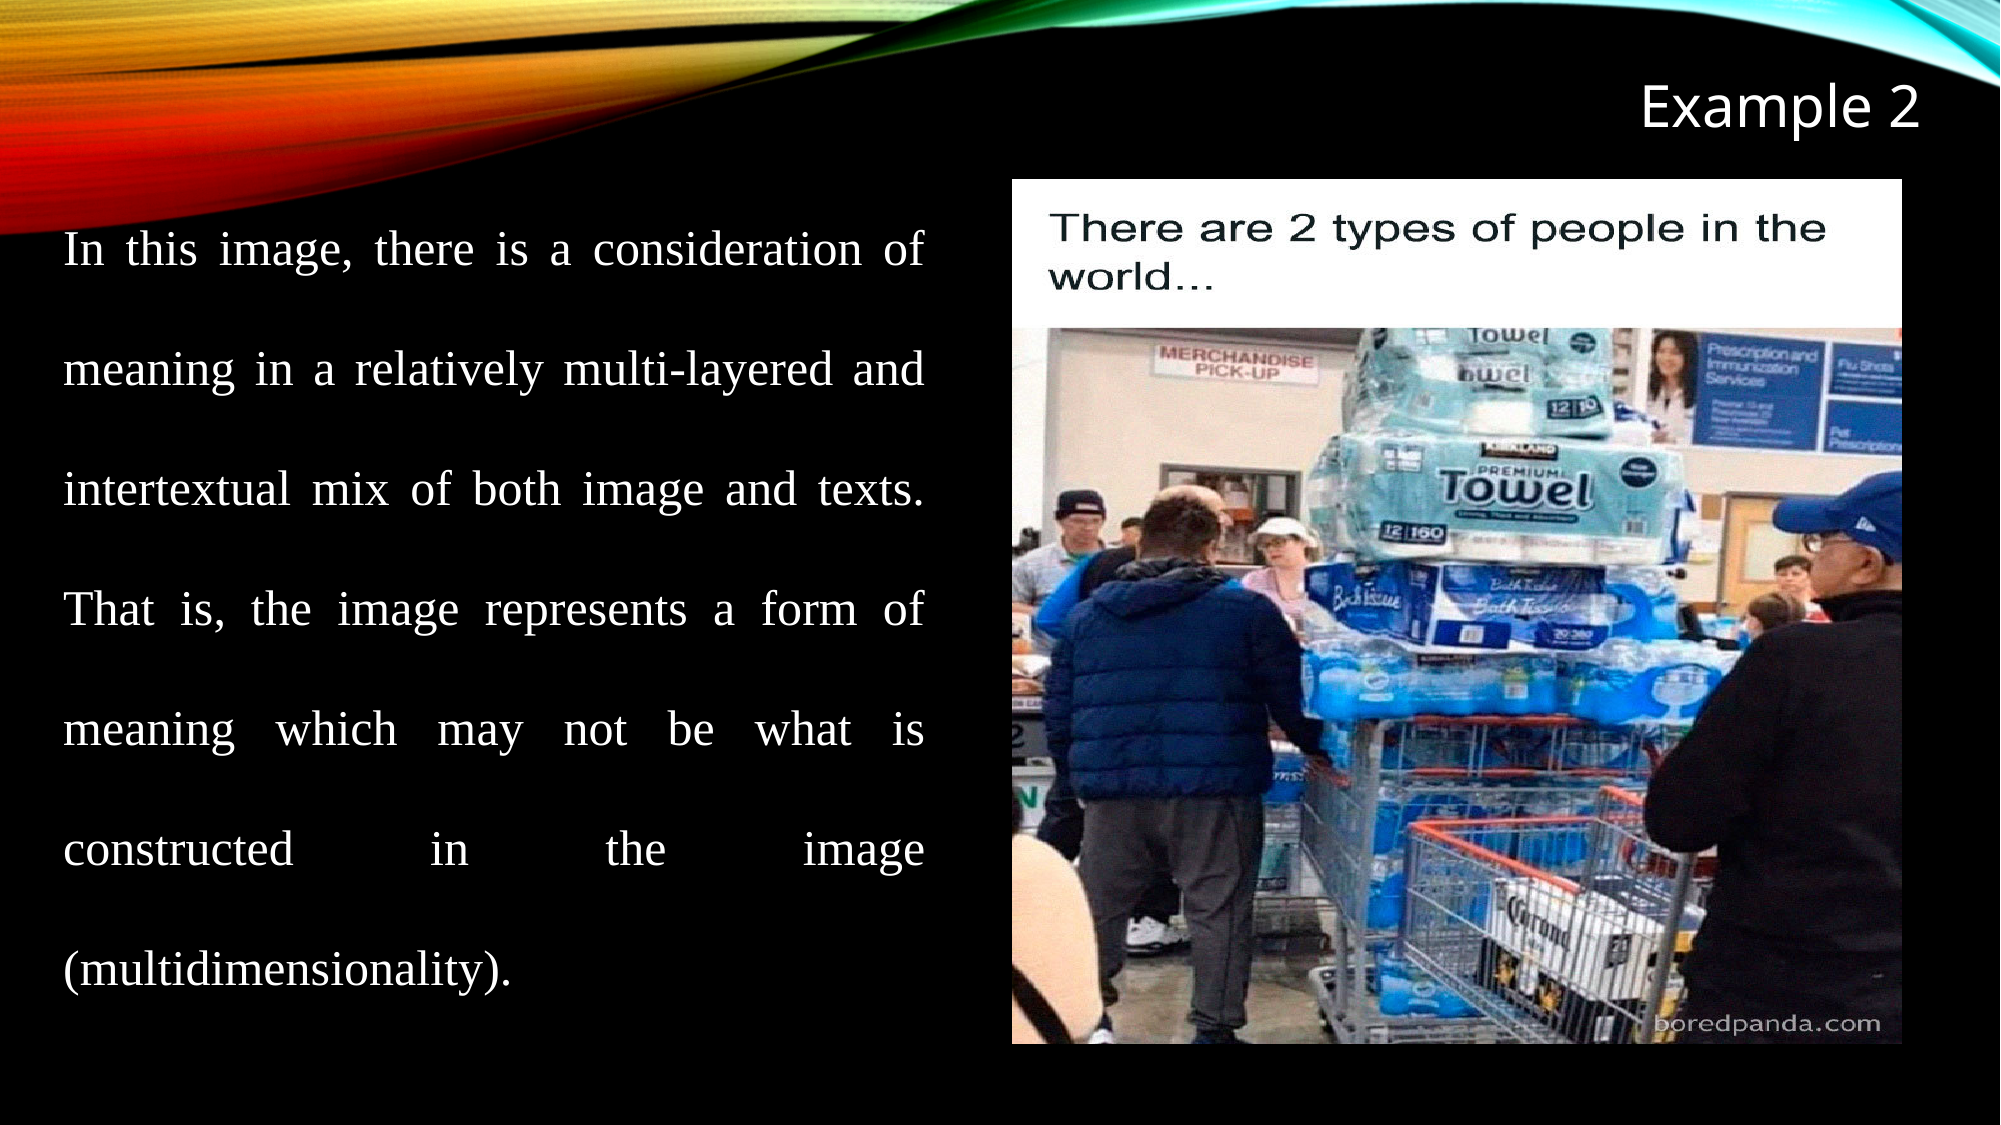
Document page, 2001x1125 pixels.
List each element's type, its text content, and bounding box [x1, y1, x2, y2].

picture [0, 0, 2000, 1044]
text_box Example 2 [1624, 62, 1937, 147]
text_box In this image, there is a consideration of meaning in a relatively multi-layered and intertextual mix of both image and texts. That is, the image represents a form of meaning which may not be what is constructed in the image (multidimensionality). [48, 147, 941, 1003]
